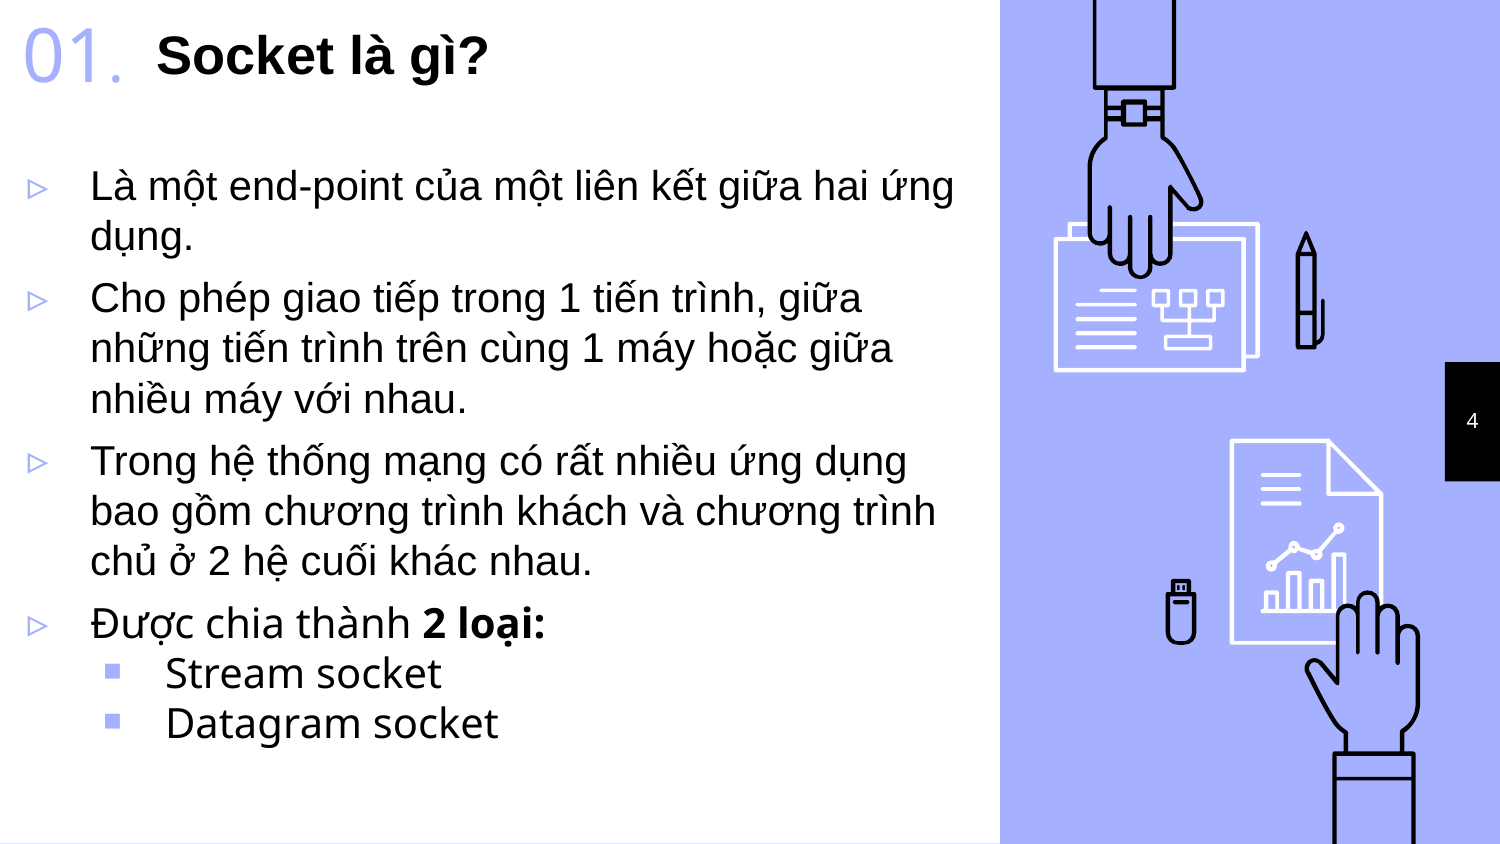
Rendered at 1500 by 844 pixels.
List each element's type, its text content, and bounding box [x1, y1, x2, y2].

text_box Socket là gì? [141, 12, 543, 93]
slide_number 4 [1444, 362, 1500, 482]
list Là một end-point của một liên kết giữa hai ứng dụng. Cho phép giao tiếp trong 1 tiến trình, giữa những tiến trình trên cùng 1 máy hoặc giữa nhiều máy với nhau. Trong hệ thống mạng có rất nhiều ứng dụng bao gồm chương trình khách và chương trình chủ ở 2 hệ cuối khác nhau. Được chia thành 2 loại: Stream socket Datagram socket [0, 143, 1000, 778]
text_box 01. [7, 0, 169, 105]
